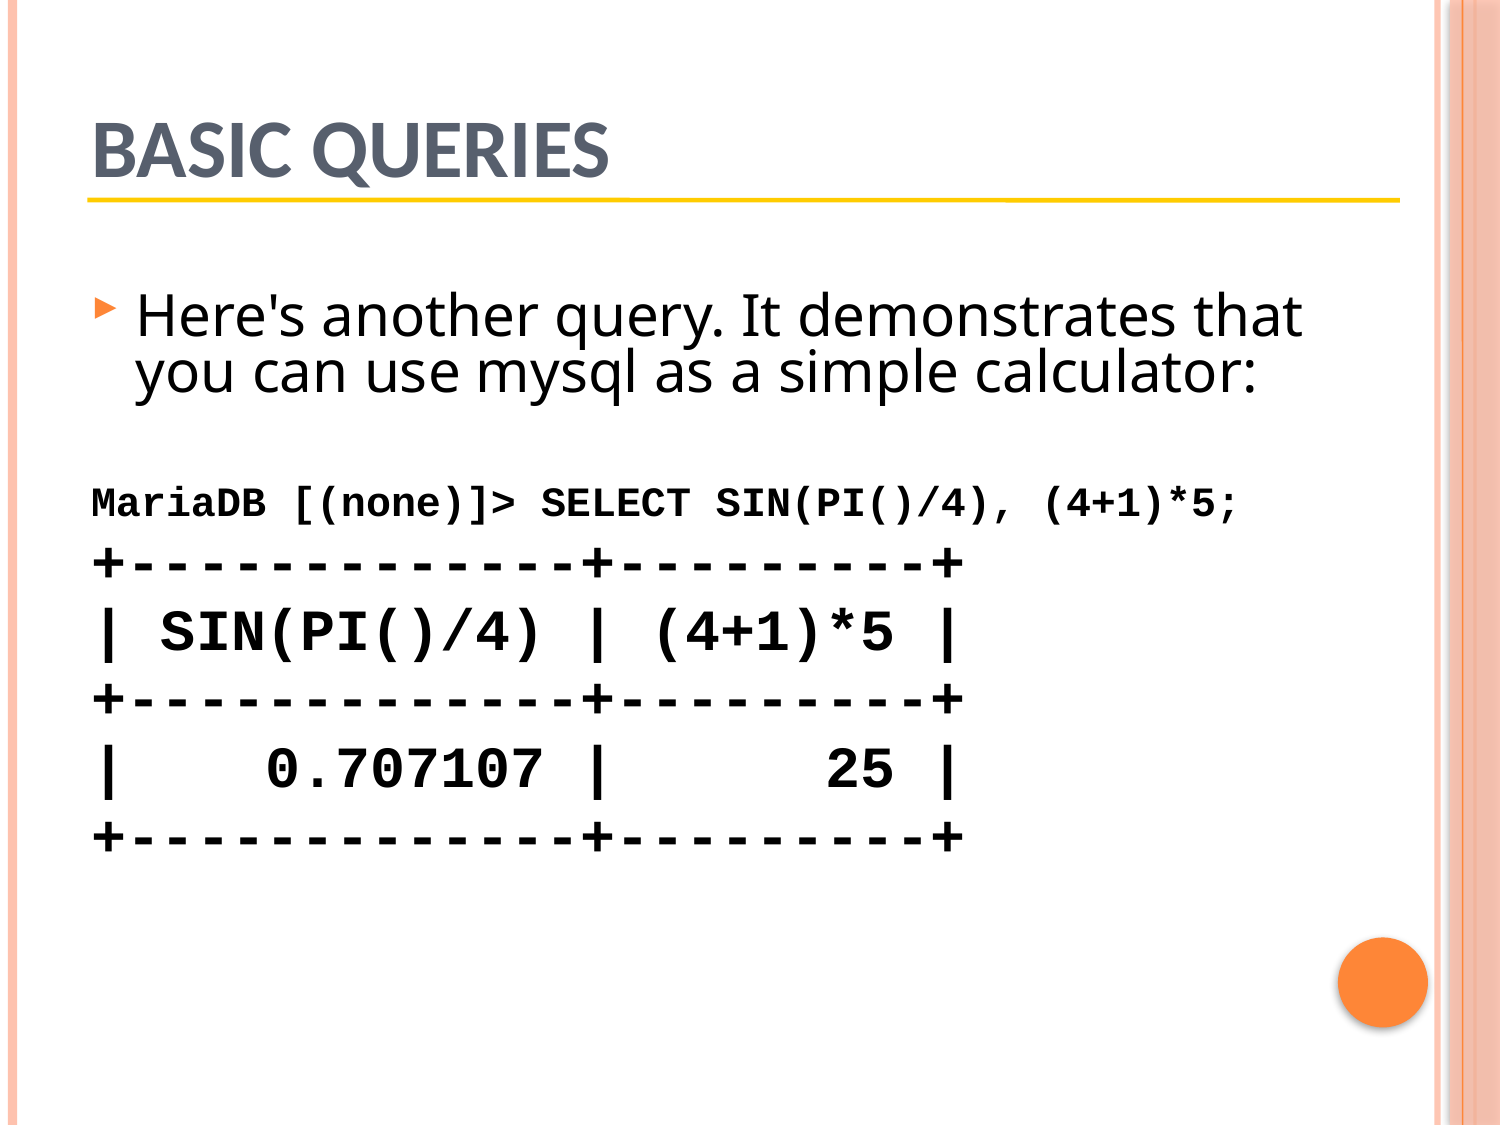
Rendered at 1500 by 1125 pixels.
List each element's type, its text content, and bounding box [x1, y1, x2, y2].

title BASIC QUERIES [76, 14, 1302, 201]
list Here's another query. It demonstrates that you can use mysql as a simple calculator: MariaDB [(none)]> SELECT SIN(PI()/4), (4+1)*5; +-------------+---------+ | SIN(PI()/4) | (4+1)*5 | +-------------+---------+ | 0.707107 | 25 | +-------------+---------+ [76, 201, 1427, 945]
